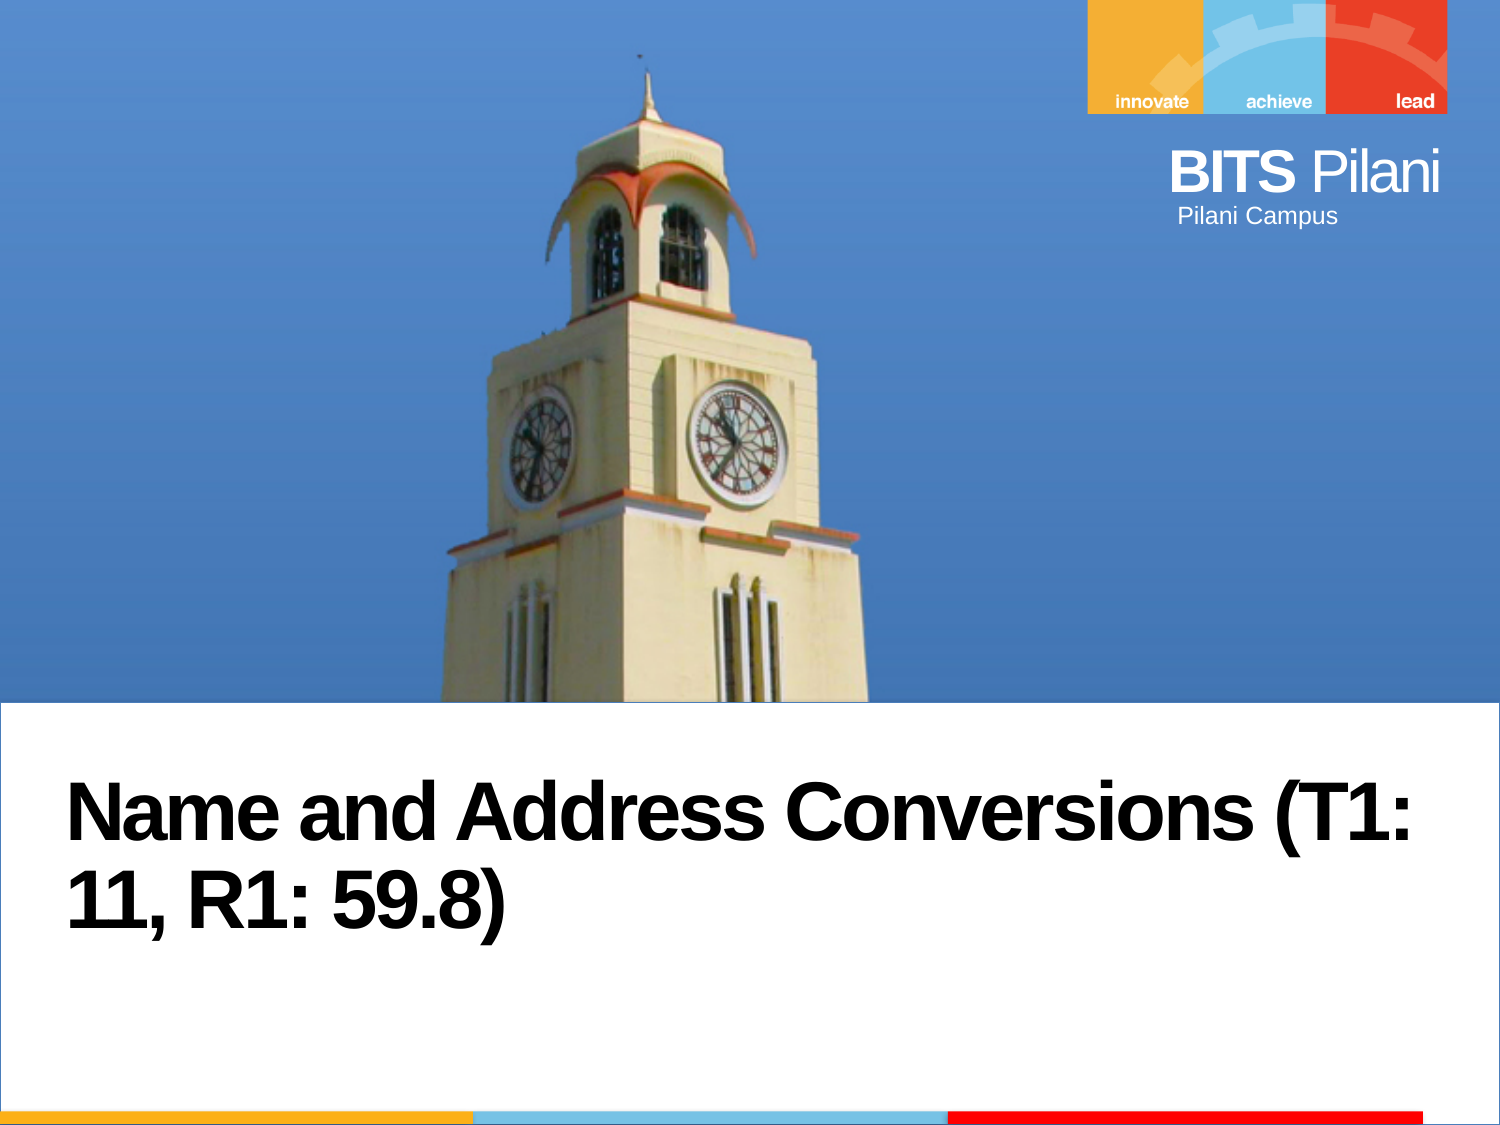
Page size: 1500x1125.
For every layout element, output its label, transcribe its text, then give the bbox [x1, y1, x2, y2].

list Name and Address Conversions (T1: 11, R1: 59.8) [49, 762, 1438, 1026]
picture [0, 0, 1500, 702]
